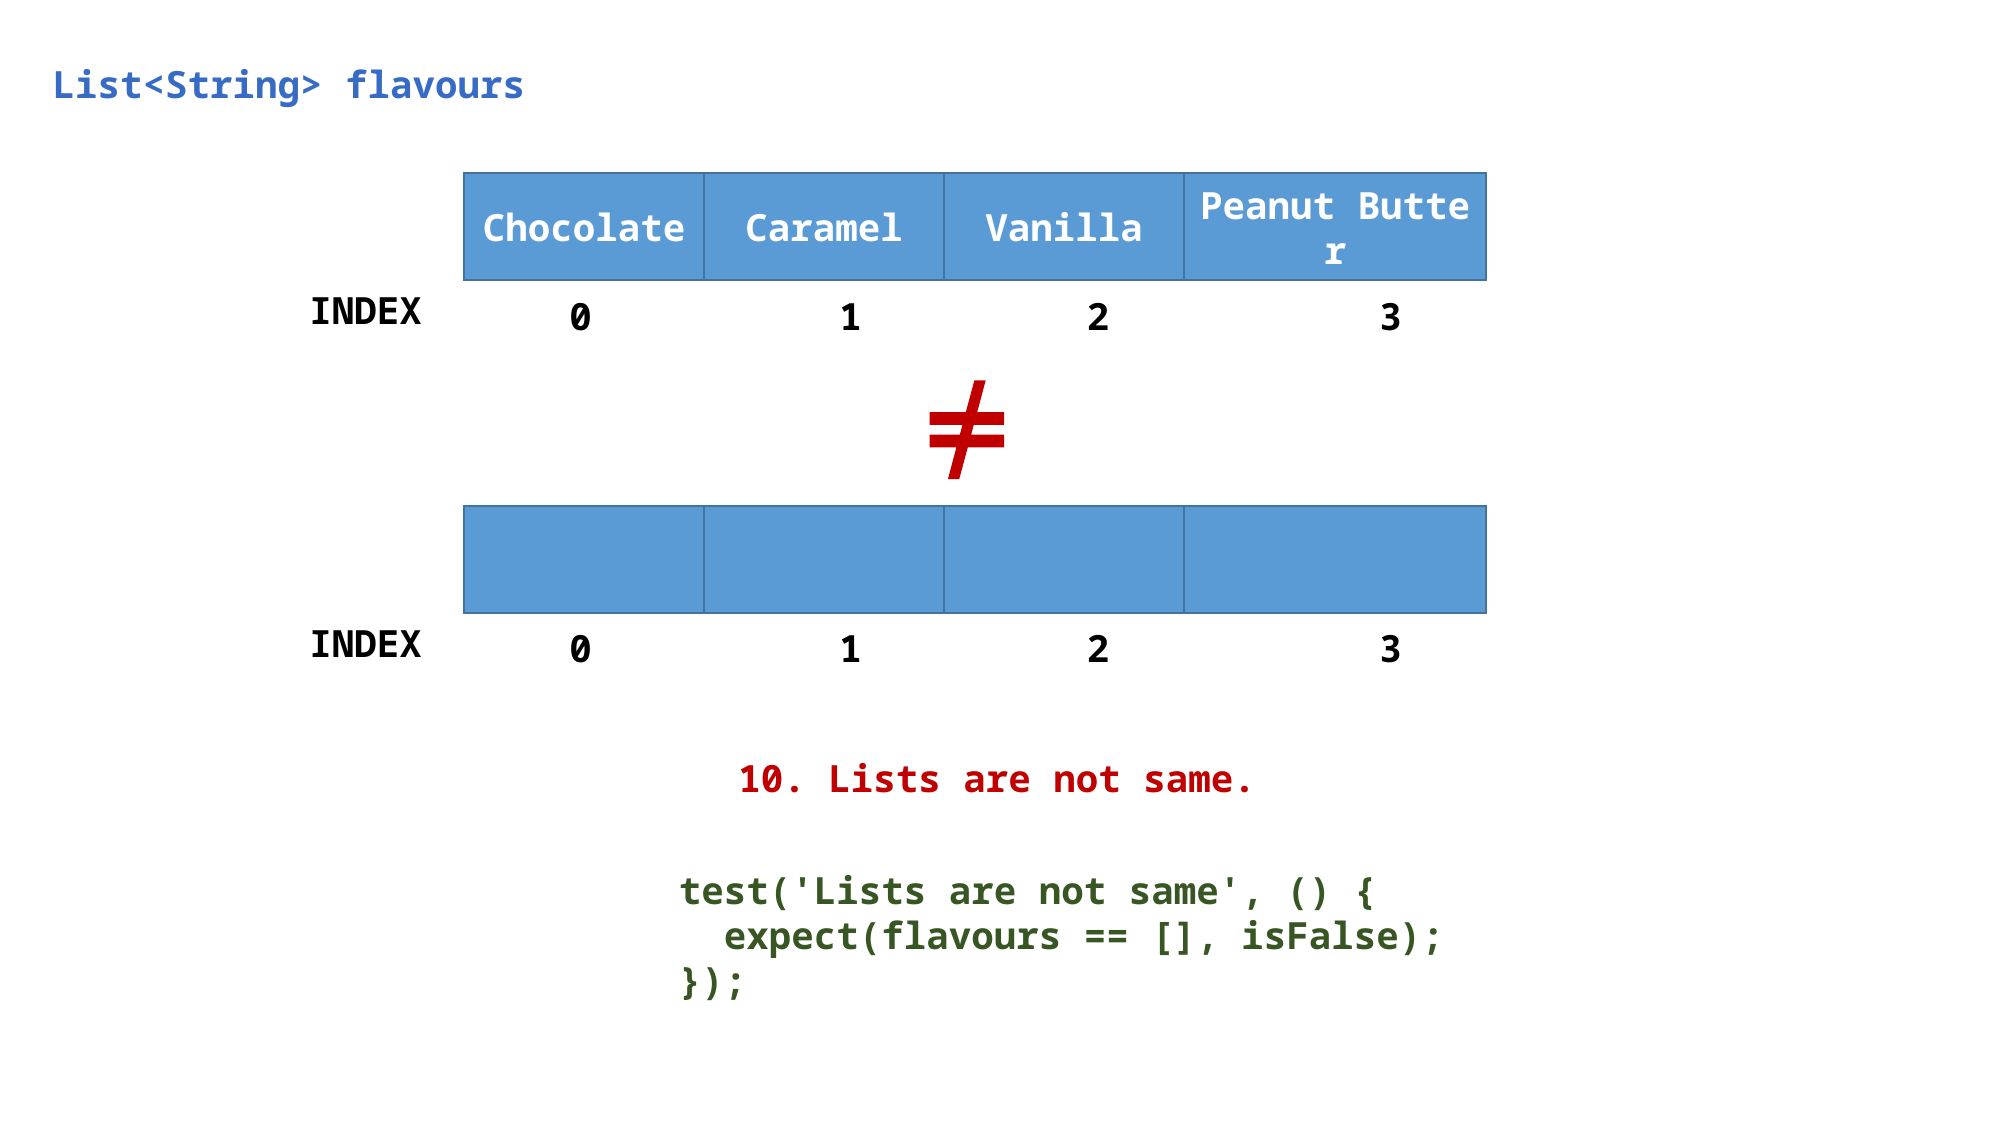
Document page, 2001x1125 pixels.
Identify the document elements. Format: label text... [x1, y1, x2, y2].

text_box ≠ [907, 346, 1040, 491]
text_box INDEX [294, 280, 437, 340]
text_box 0 1 2 3 [509, 617, 1527, 678]
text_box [464, 173, 1487, 281]
text_box 0 1 2 3 [509, 285, 1527, 346]
text_box 10. Lists are not same. [723, 747, 1275, 808]
text_box INDEX [294, 612, 437, 673]
text_box List<String> flavours [38, 53, 541, 114]
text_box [464, 505, 1487, 613]
text_box test('Lists are not same', () { expect(flavours == [], isFalse); }); [574, 859, 1506, 1009]
